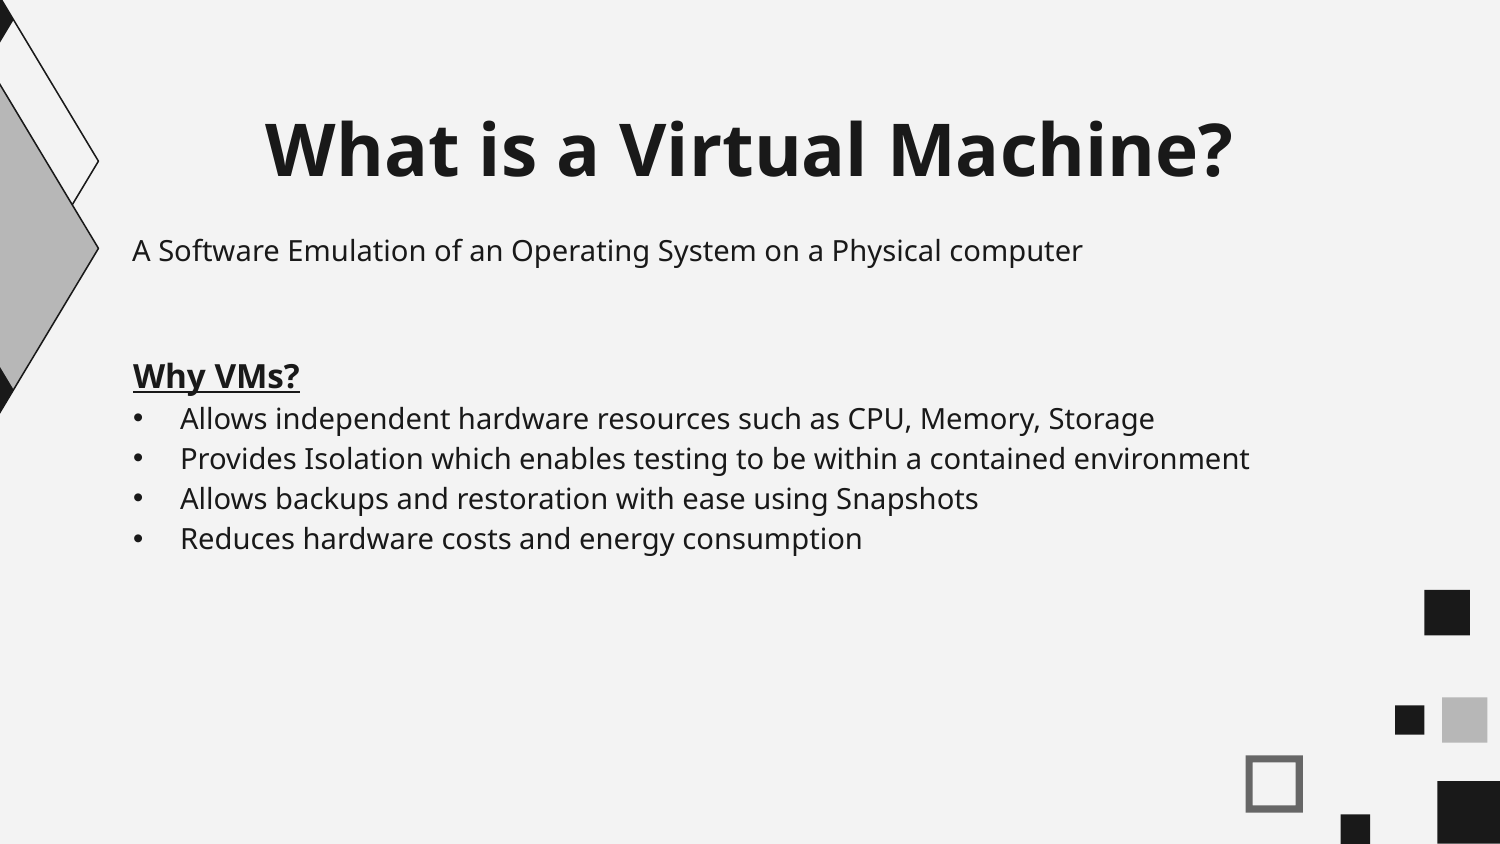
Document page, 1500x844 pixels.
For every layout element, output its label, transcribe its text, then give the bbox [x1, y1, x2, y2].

title What is a Virtual Machine? [118, 88, 1382, 183]
subtitle Why VMs? Allows independent hardware resources such as CPU, Memory, Storage Provides Isolation which enables testing to be within a contained environment Allows backups and restoration with ease using Snapshots Reduces hardware costs and energy consumption [118, 333, 1385, 487]
subtitle A Software Emulation of an Operating System on a Physical computer [116, 212, 1383, 288]
